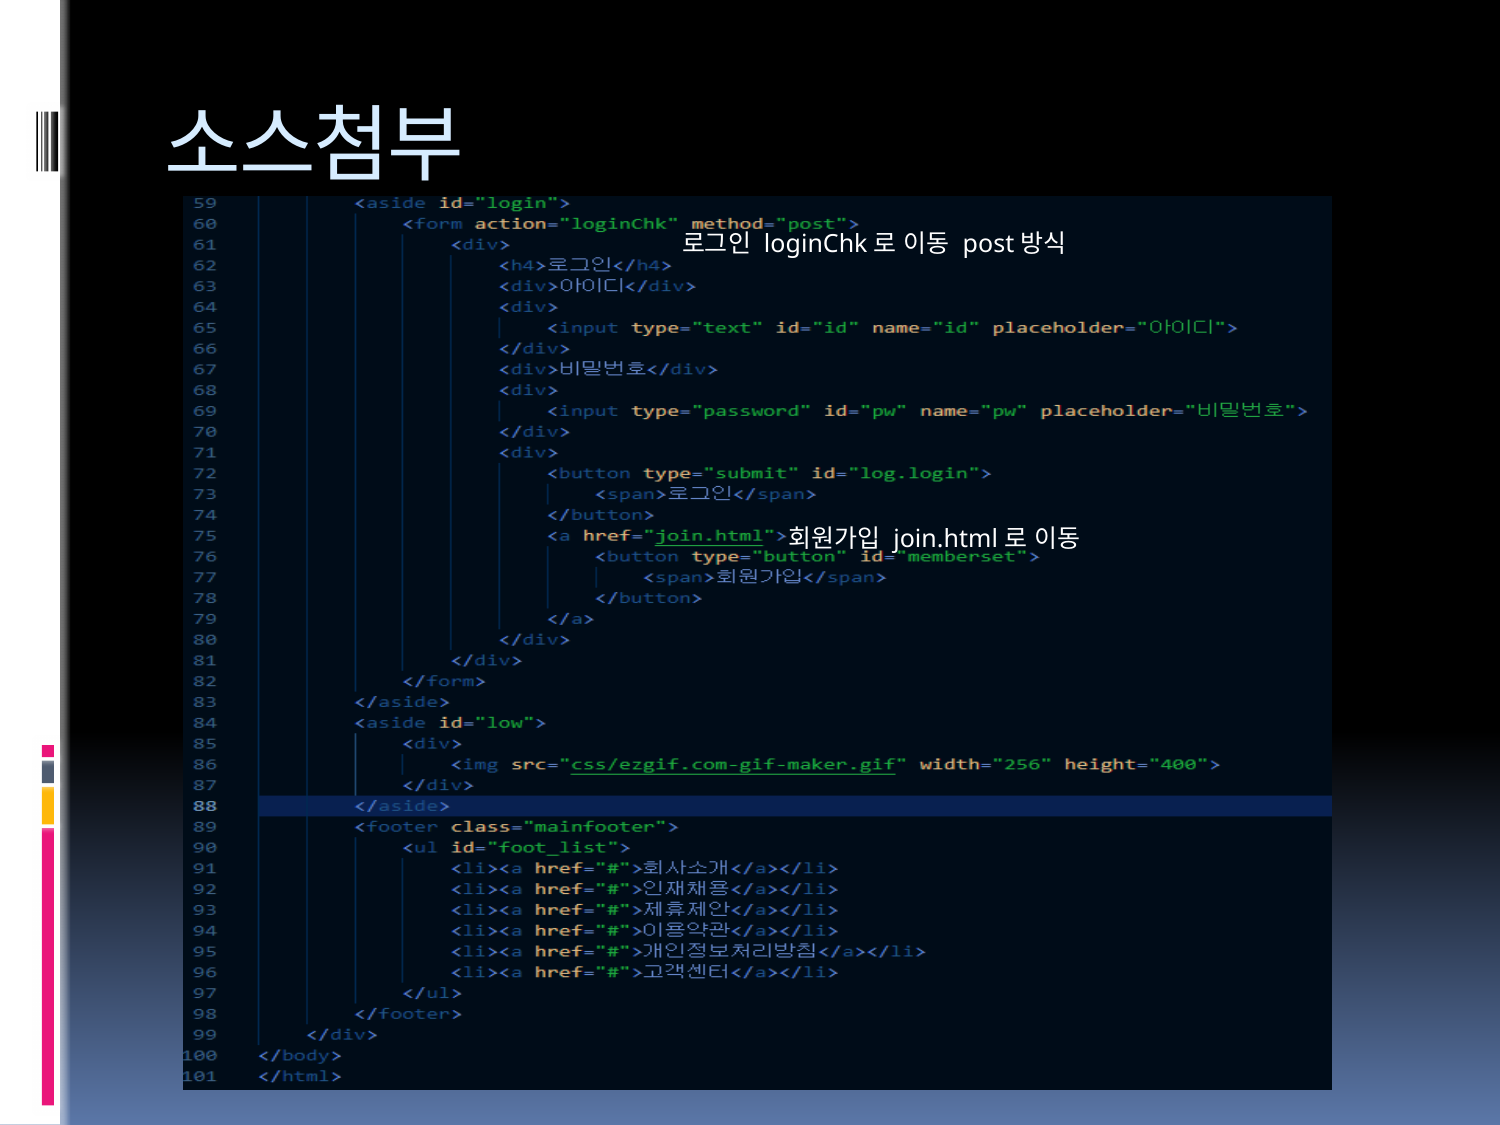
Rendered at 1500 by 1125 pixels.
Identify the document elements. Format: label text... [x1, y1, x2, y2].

title 소스첨부 [150, 83, 1425, 234]
picture [182, 195, 1333, 1090]
